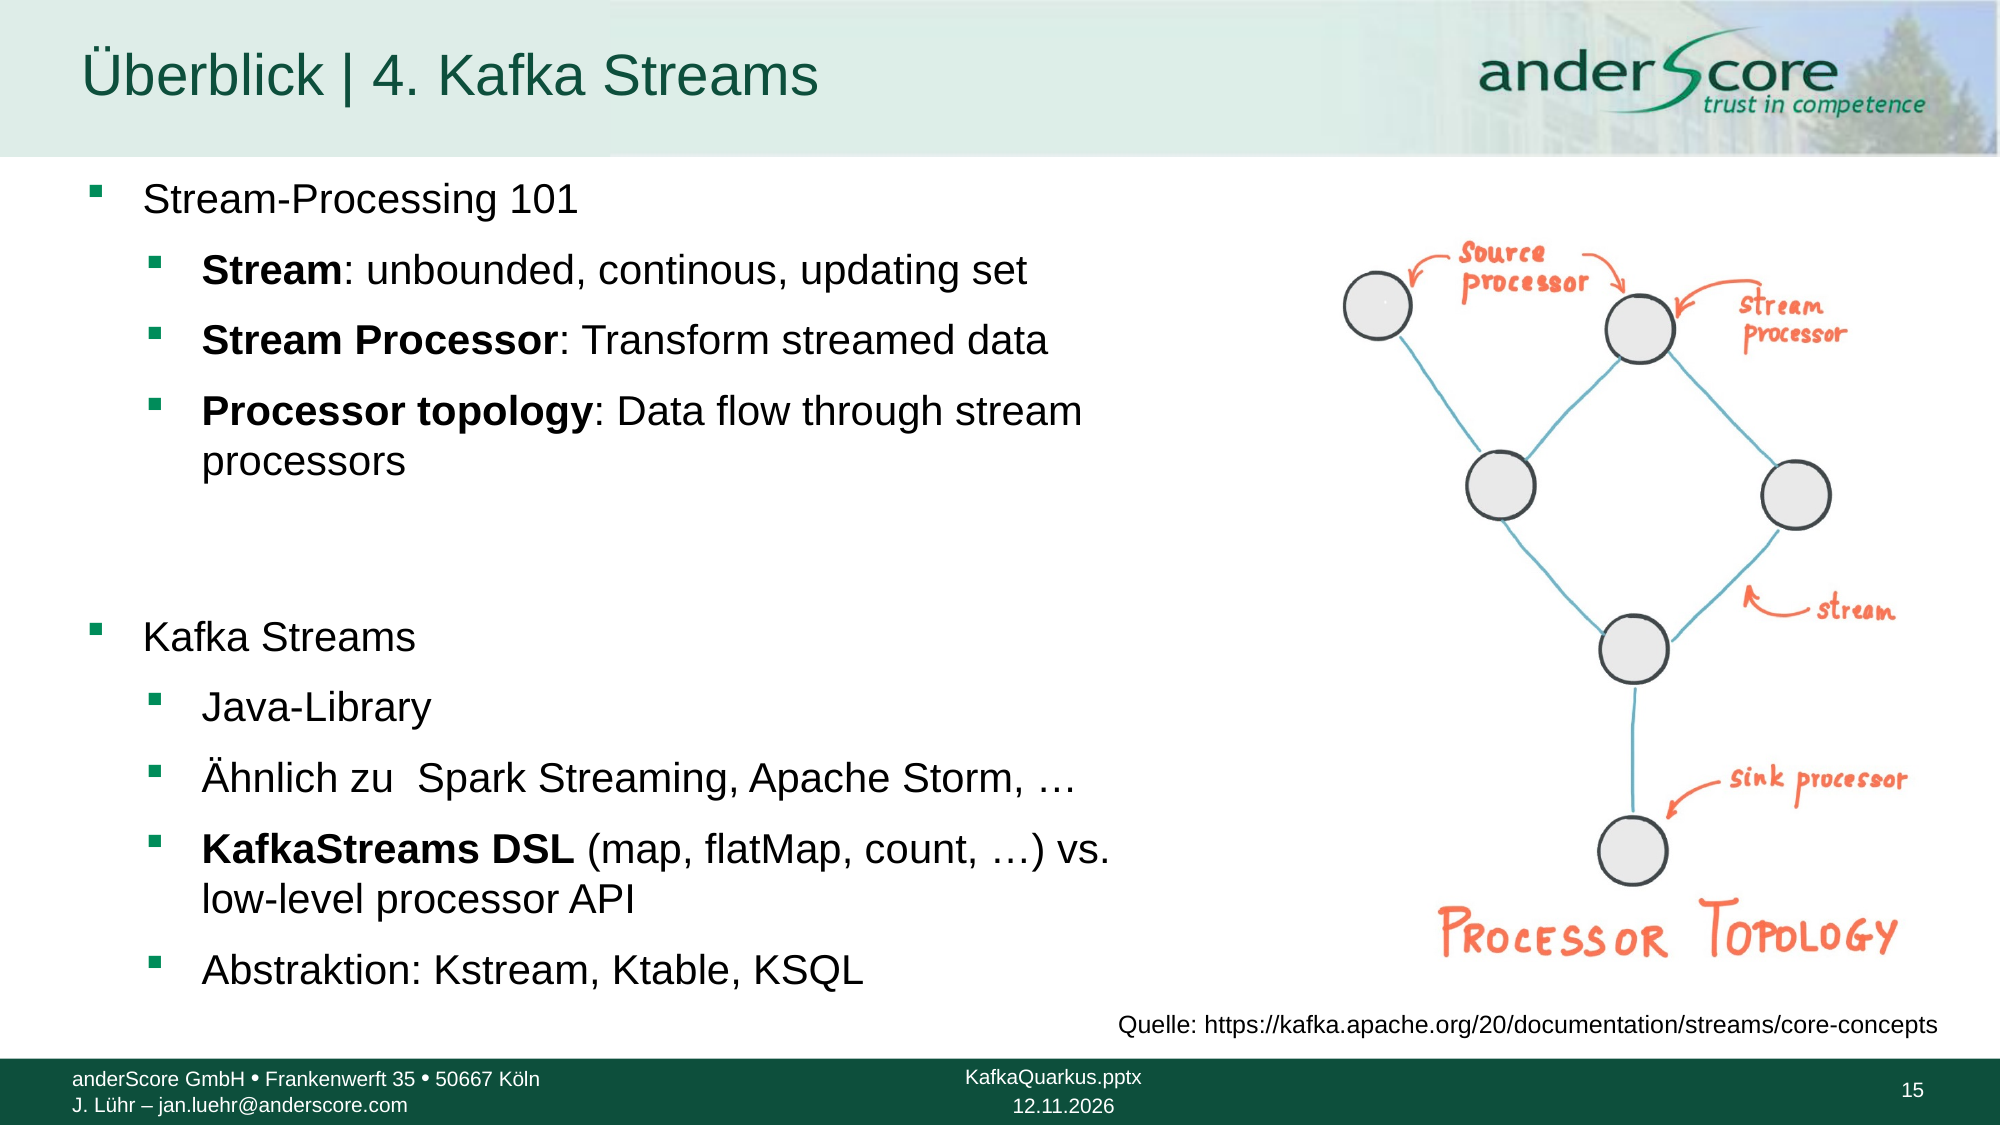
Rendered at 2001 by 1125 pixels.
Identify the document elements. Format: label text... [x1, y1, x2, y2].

picture [611, 0, 2000, 157]
list Stream-Processing 101 Stream: unbounded, continous, updating set Stream Processor: Transform streamed data Processor topology: Data flow through stream processors Kafka Streams Java-Library Ähnlich zu Spark Streaming, Apache Storm, … KafkaStreams DSL (map, flatMap, count, …) vs. low-level processor API Abstraktion: Kstream, Ktable, KSQL [68, 164, 1237, 1050]
text_box Quelle: https://kafka.apache.org/20/documentation/streams/core-concepts [1094, 1001, 1955, 1046]
title Überblick | 4. Kafka Streams [66, 19, 1282, 135]
picture [1306, 207, 1956, 983]
